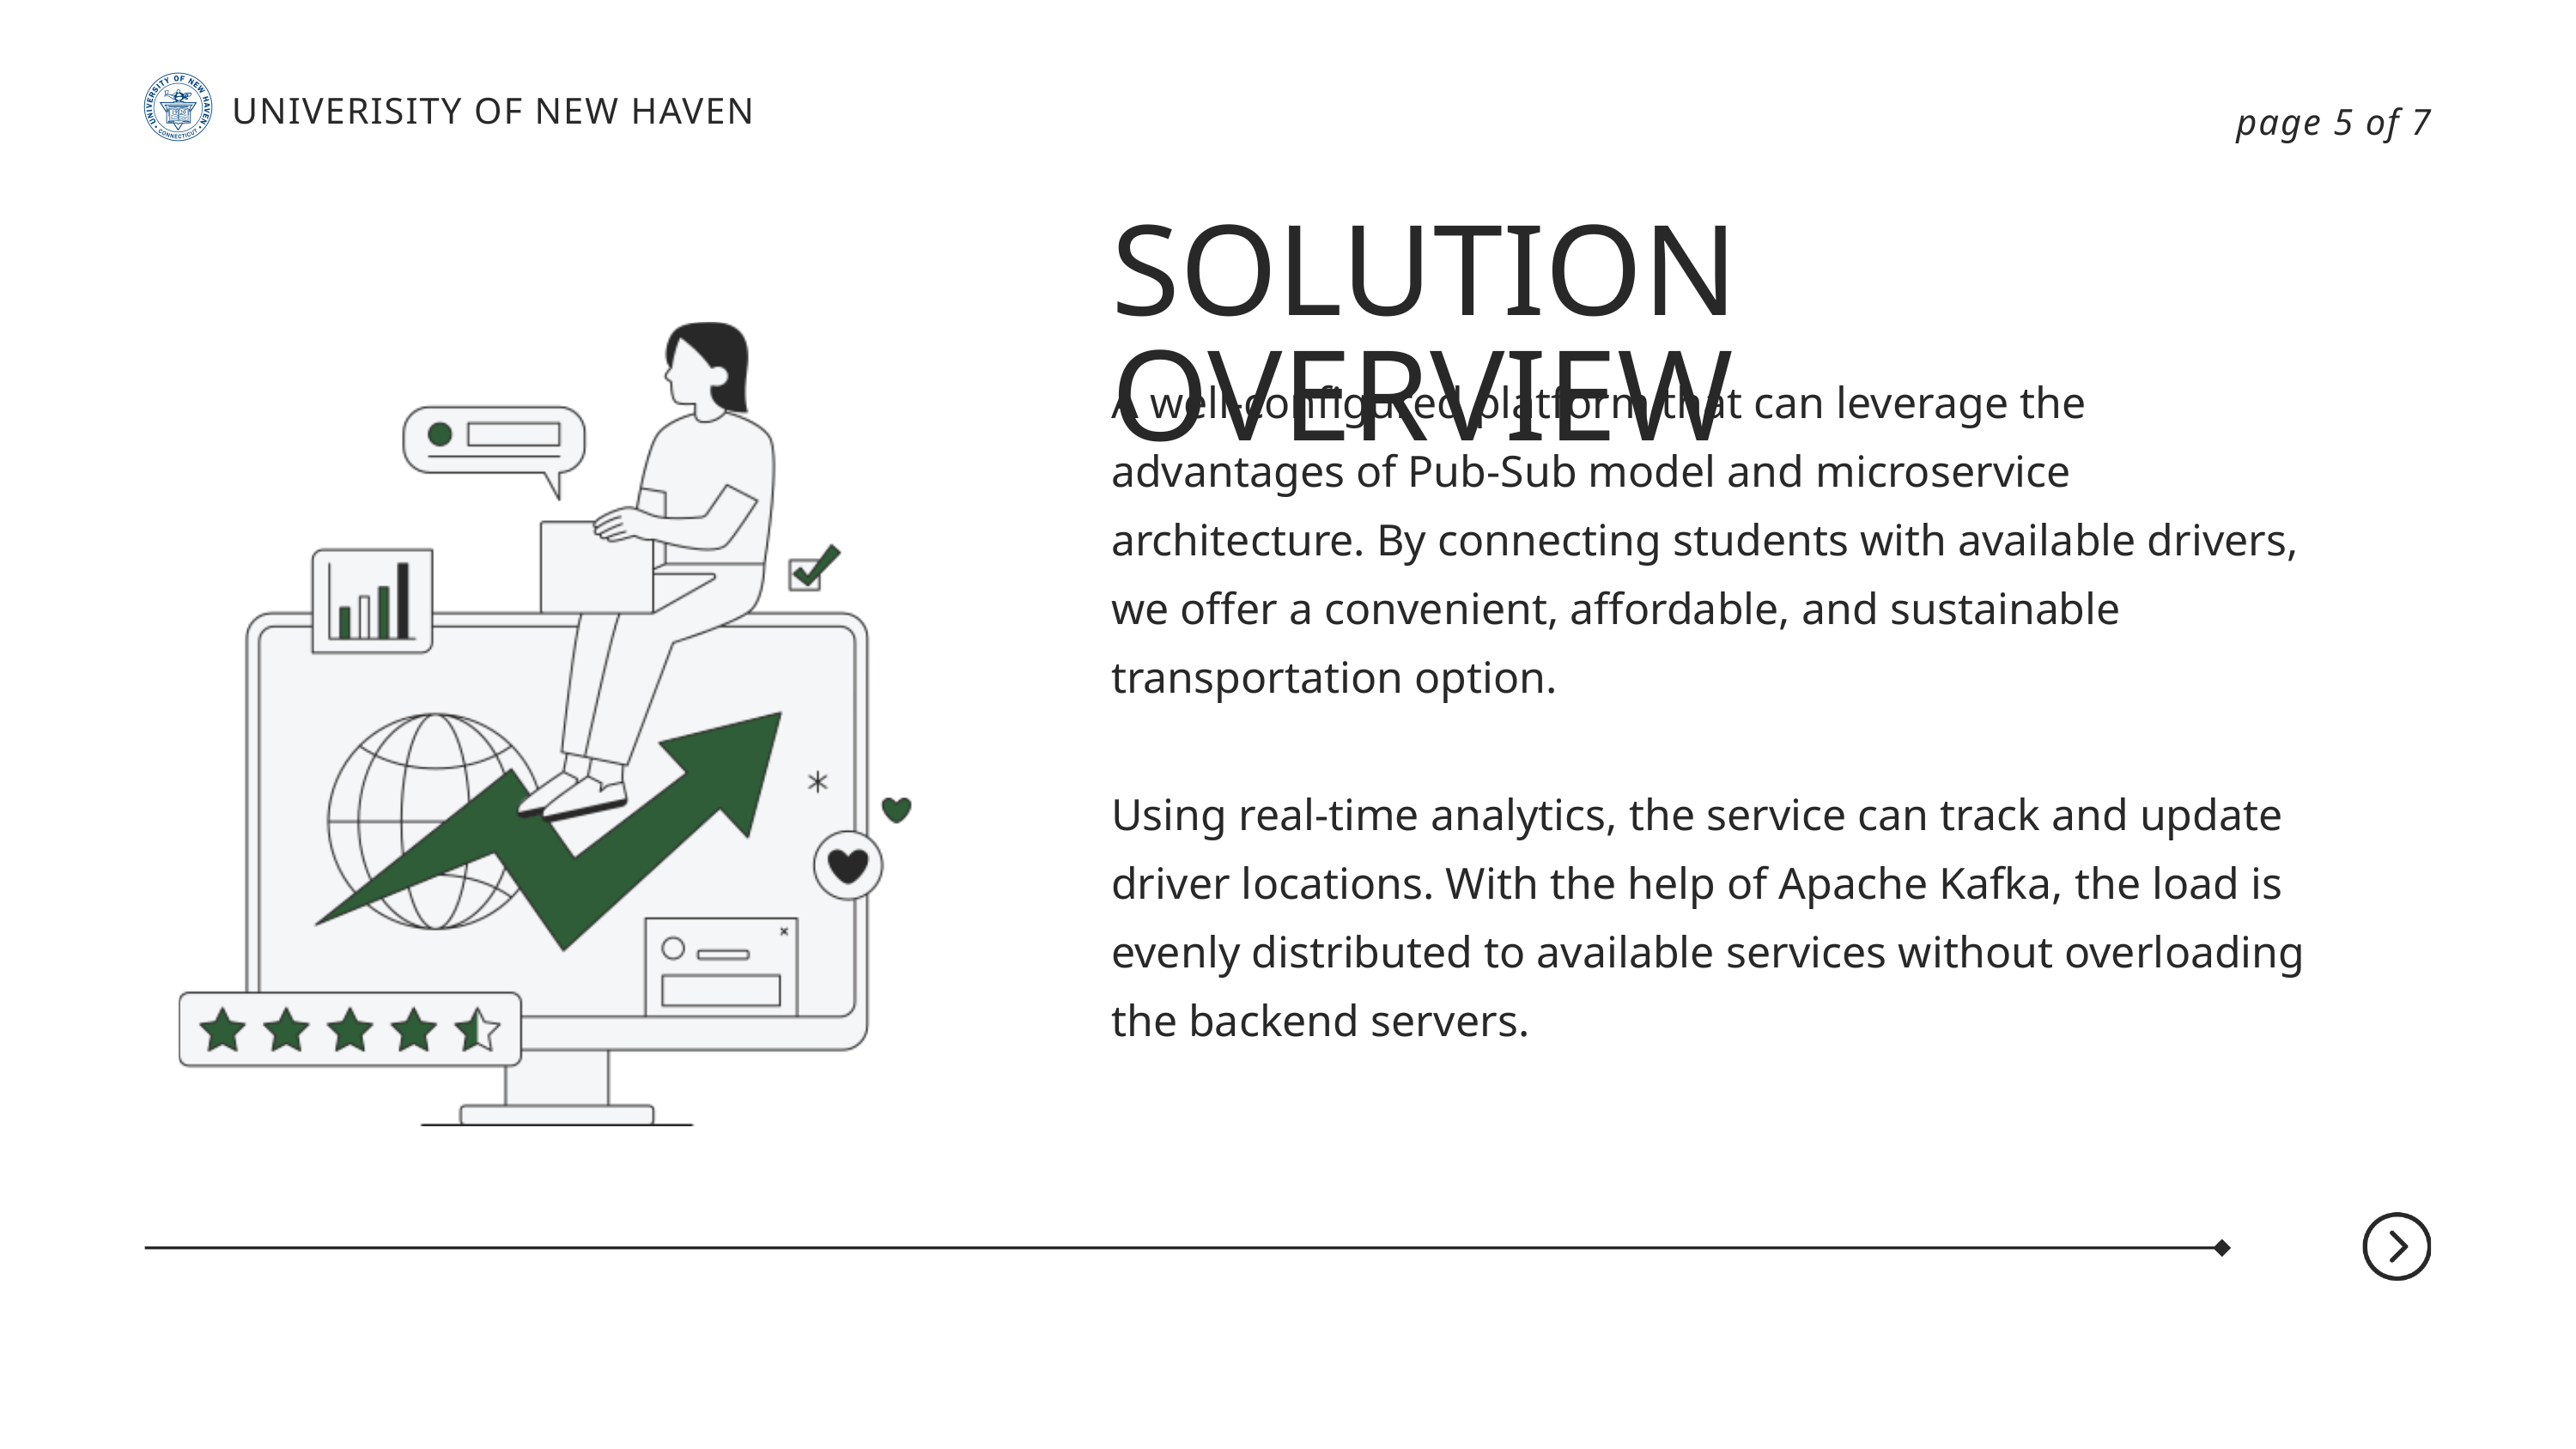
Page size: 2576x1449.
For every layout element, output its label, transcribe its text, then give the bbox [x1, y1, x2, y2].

text_box SOLUTION OVERVIEW [1111, 215, 2141, 358]
text_box page 5 of 7 [2130, 106, 2432, 143]
text_box UNIVERISITY OF NEW HAVEN [231, 95, 1235, 132]
text_box [2362, 1212, 2432, 1281]
text_box [144, 1239, 2232, 1258]
text_box [133, 69, 225, 145]
text_box A well-configured platform that can leverage the advantages of Pub-Sub model and microservice architecture. By connecting students with available drivers, we offer a convenient, affordable, and sustainable transportation option. Using real-time analytics, the service can track and update driver locations. With the help of Apache Kafka, the load is evenly distributed to available services without overloading the backend servers. [1111, 358, 2321, 1046]
text_box [179, 322, 918, 1126]
